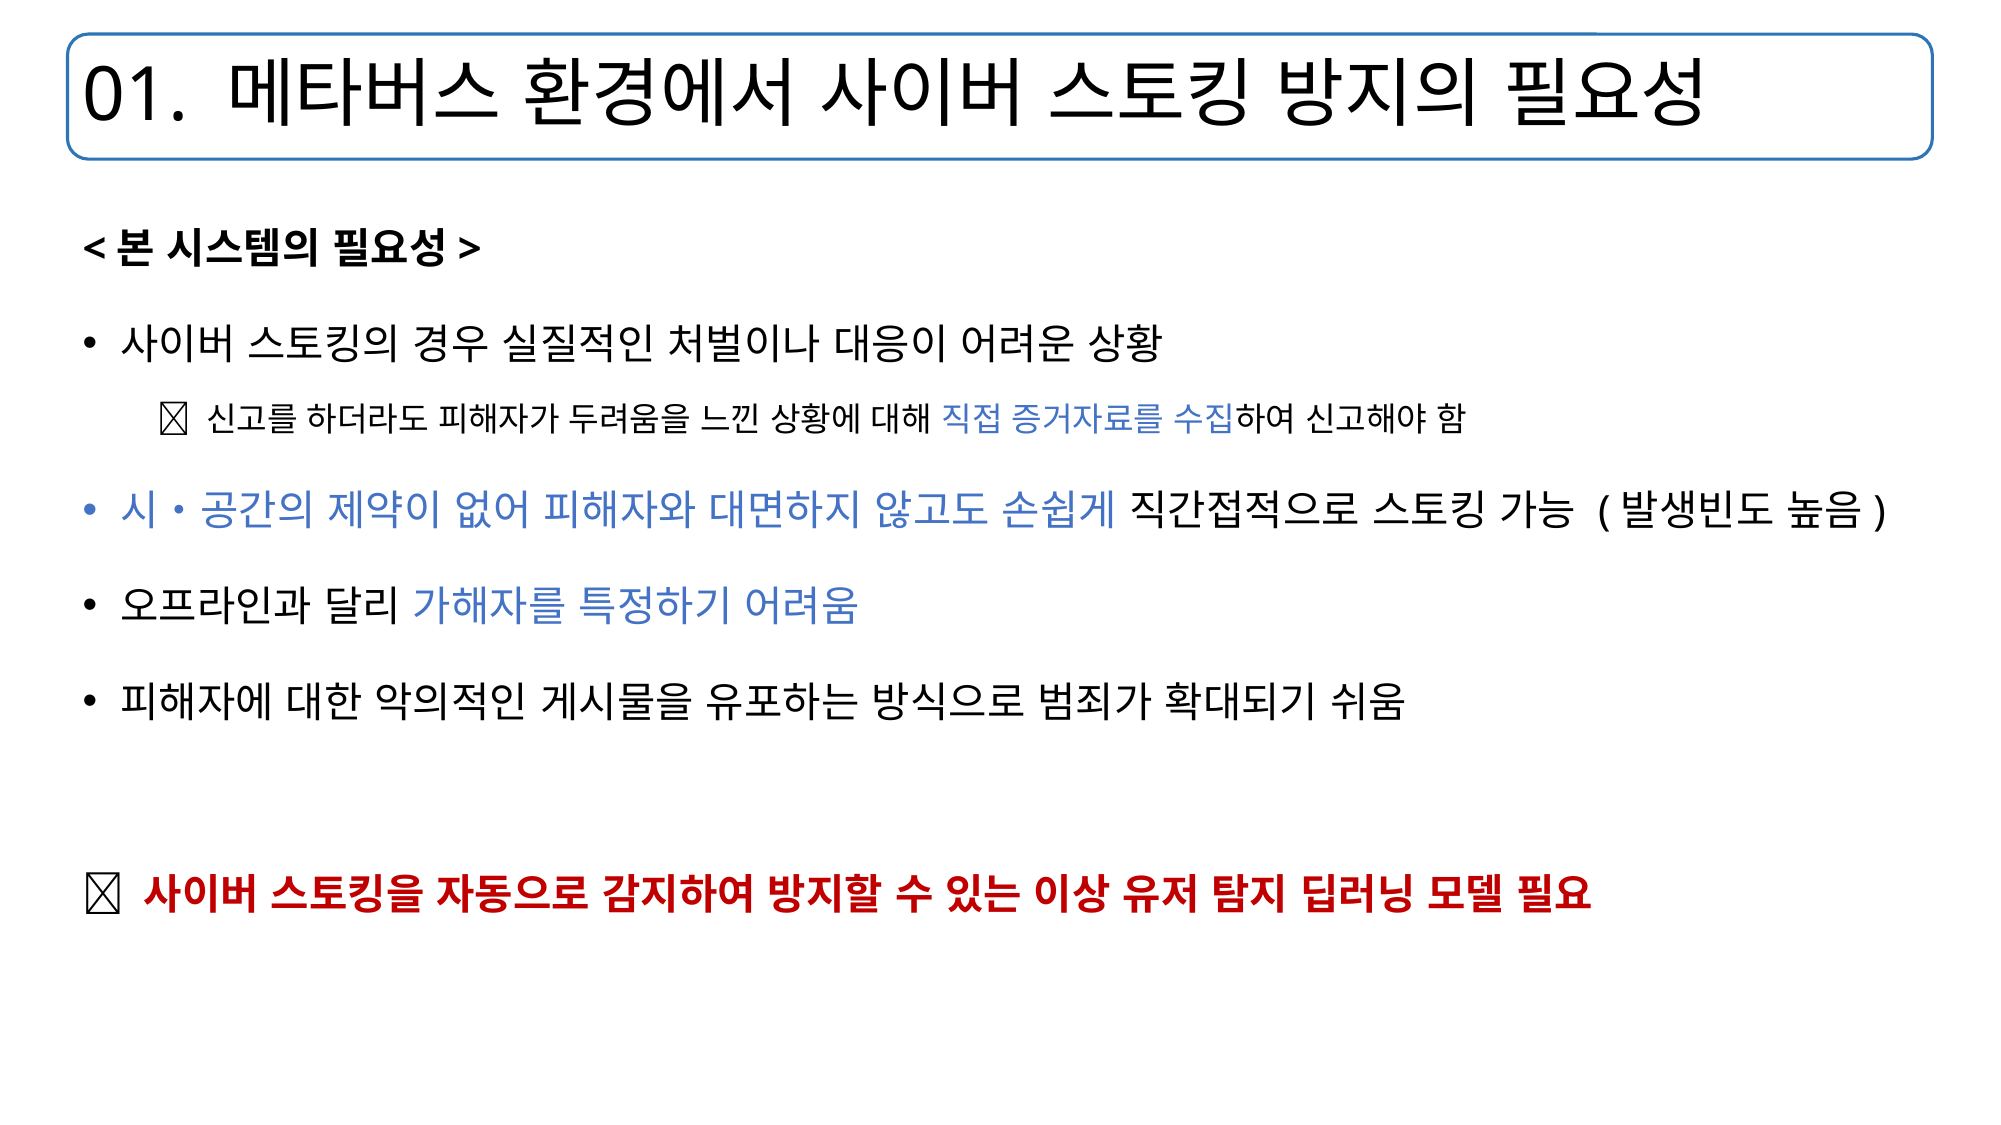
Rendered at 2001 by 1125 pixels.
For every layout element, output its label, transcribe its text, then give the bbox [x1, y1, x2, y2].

list <본 시스템의 필요성> 사이버 스토킹의 경우 실질적인 처벌이나 대응이 어려운 상황  신고를 하더라도 피해자가 두려움을 느낀 상황에 대해 직접 증거자료를 수집하여 신고해야 함 시・공간의 제약이 없어 피해자와 대면하지 않고도 손쉽게 직간접적으로 스토킹 가능 (발생빈도 높음) 오프라인과 달리 가해자를 특정하기 어려움 피해자에 대한 악의적인 게시물을 유포하는 방식으로 범죄가 확대되기 쉬움  사이버 스토킹을 자동으로 감지하여 방지할 수 있는 이상 유저 탐지 딥러닝 모델 필요 [67, 189, 1933, 1019]
title 01. 메타버스 환경에서 사이버 스토킹 방지의 필요성 [67, 34, 1933, 160]
